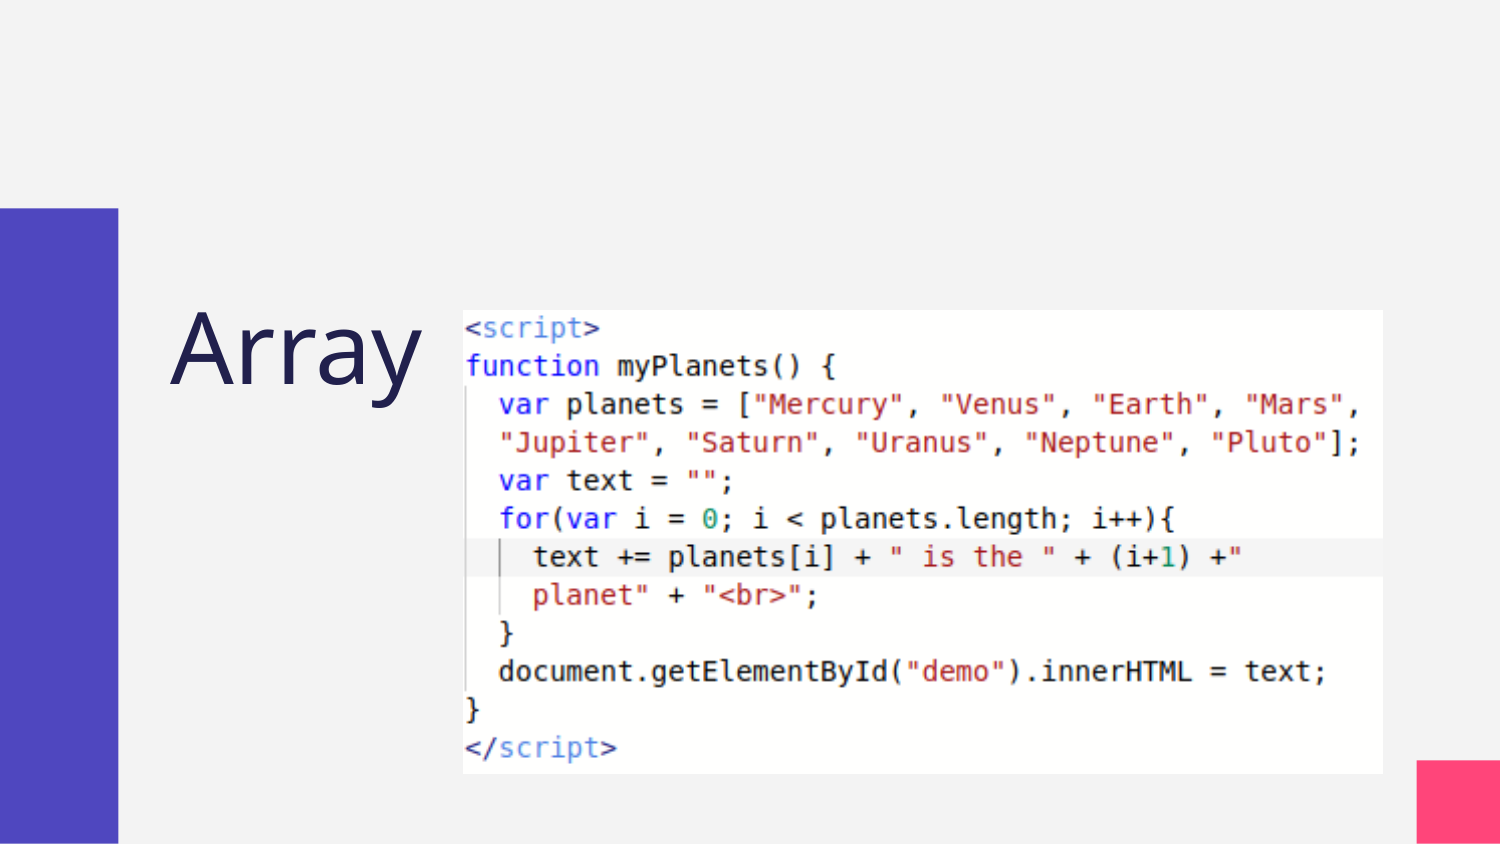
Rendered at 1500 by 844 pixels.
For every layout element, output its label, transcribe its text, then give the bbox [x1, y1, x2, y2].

title Array [159, 208, 891, 412]
picture [463, 310, 1383, 775]
